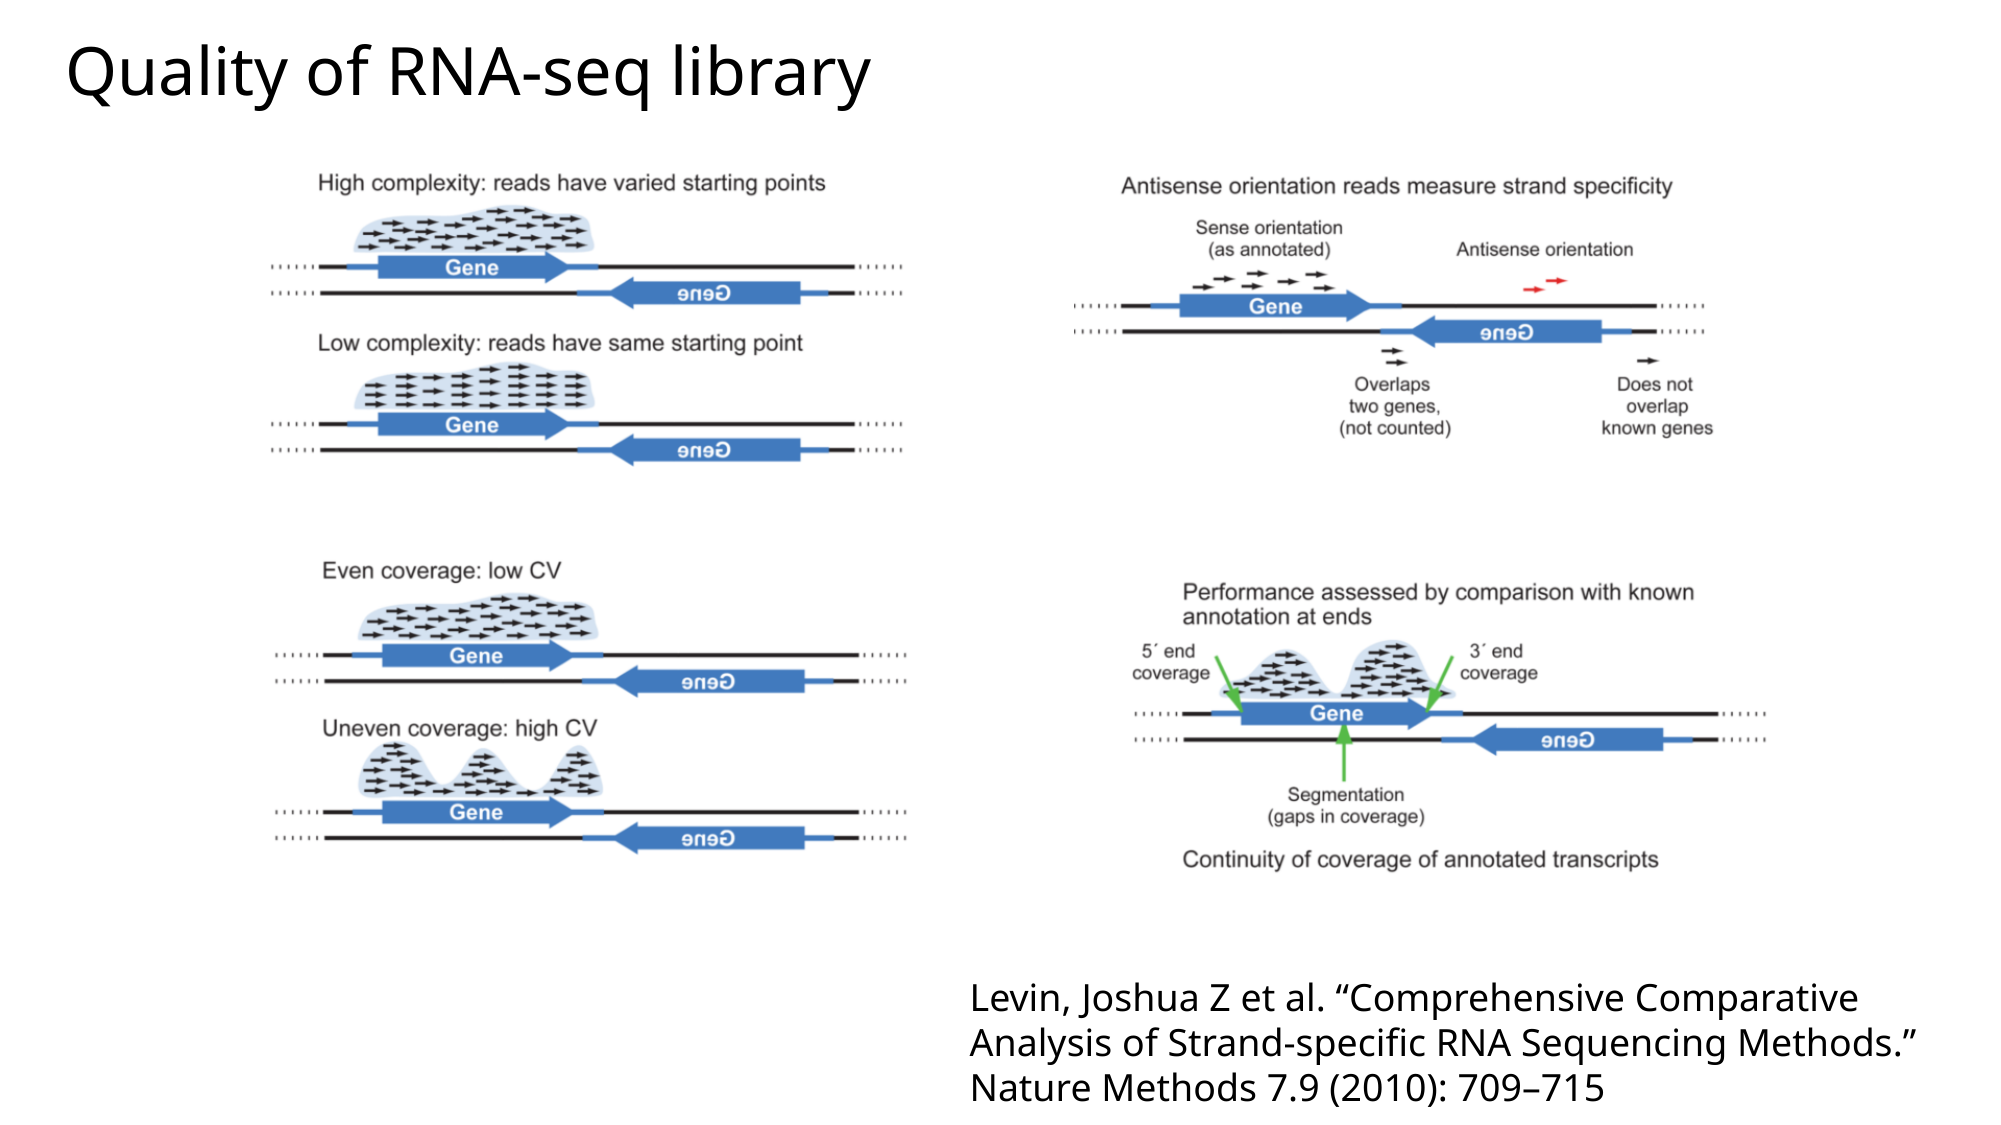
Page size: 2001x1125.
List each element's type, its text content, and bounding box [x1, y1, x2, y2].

picture [267, 163, 919, 492]
text_box Quality of RNA-seq library [50, 21, 888, 116]
picture [1129, 572, 1781, 891]
picture [266, 537, 919, 860]
text_box Levin, Joshua Z et al. “Comprehensive Comparative Analysis of Strand-specific RNA Sequencing Methods.” Nature Methods 7.9 (2010): 709–715 [954, 967, 1955, 1117]
picture [1074, 163, 1734, 463]
